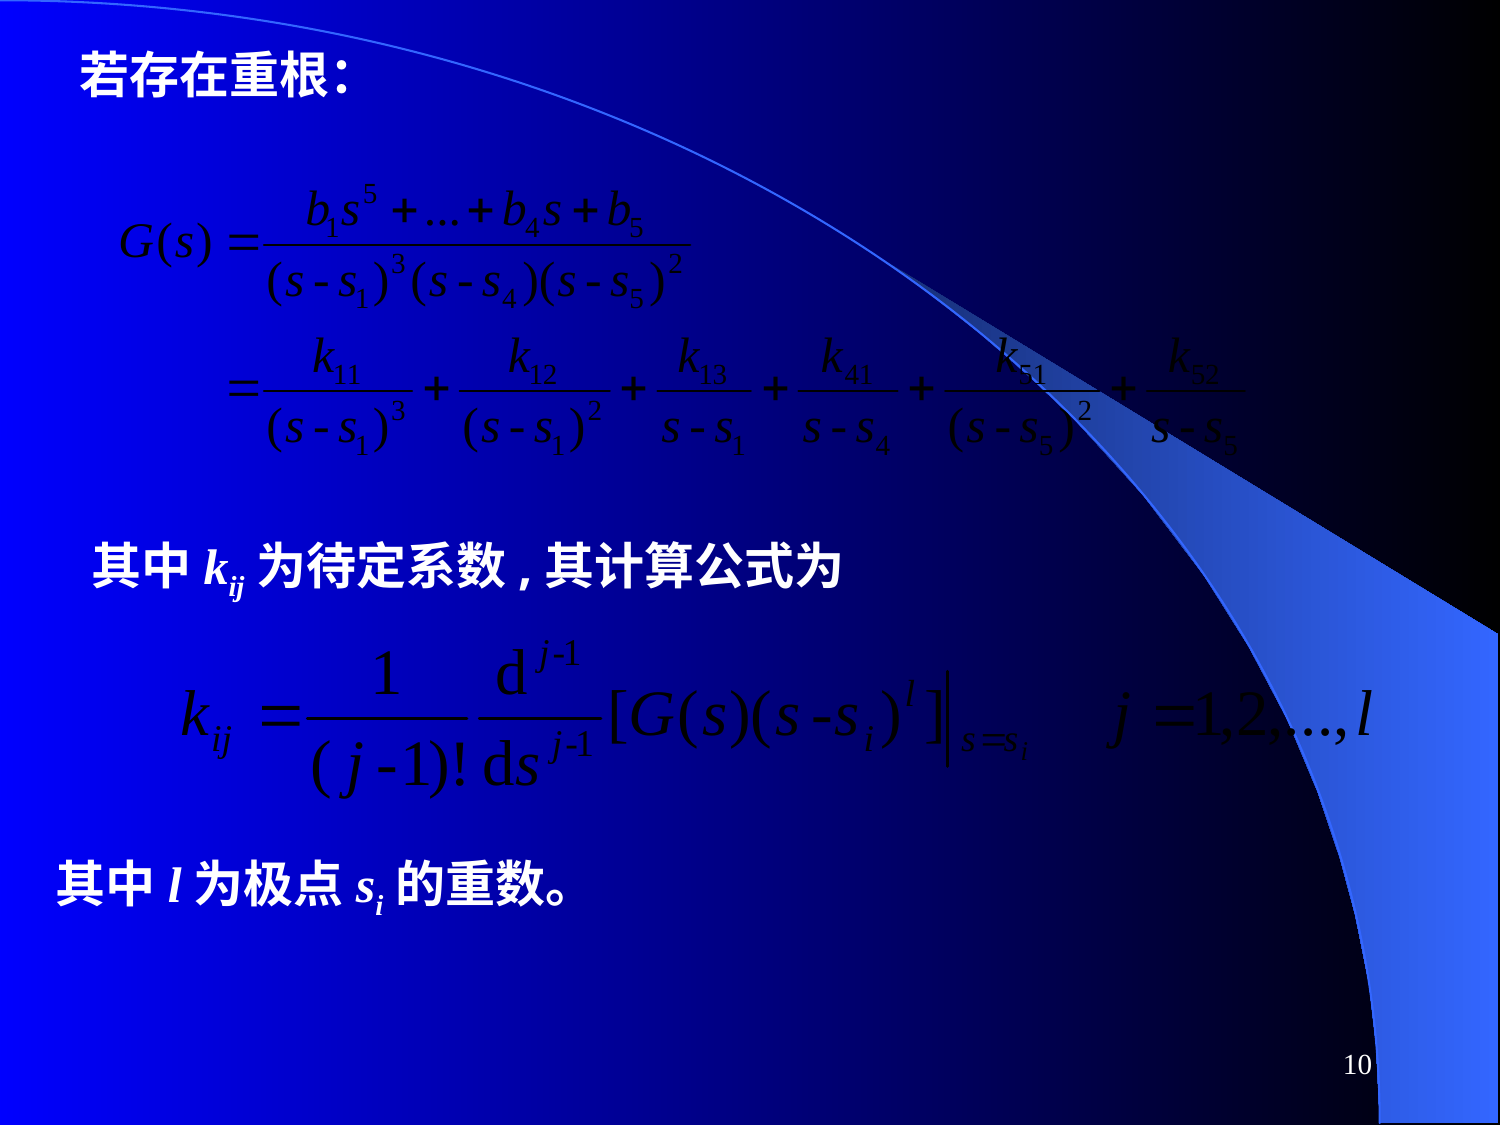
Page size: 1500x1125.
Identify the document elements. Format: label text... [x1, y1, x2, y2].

text_box 其中kij为待定系数,其计算公式为 [76, 527, 1471, 615]
text_box 其中l为极点si的重数。 [41, 846, 1442, 976]
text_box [170, 621, 1388, 811]
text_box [111, 172, 1255, 468]
slide_number 10 [1074, 1024, 1388, 1101]
text_box 若存在重根： [64, 42, 1465, 173]
